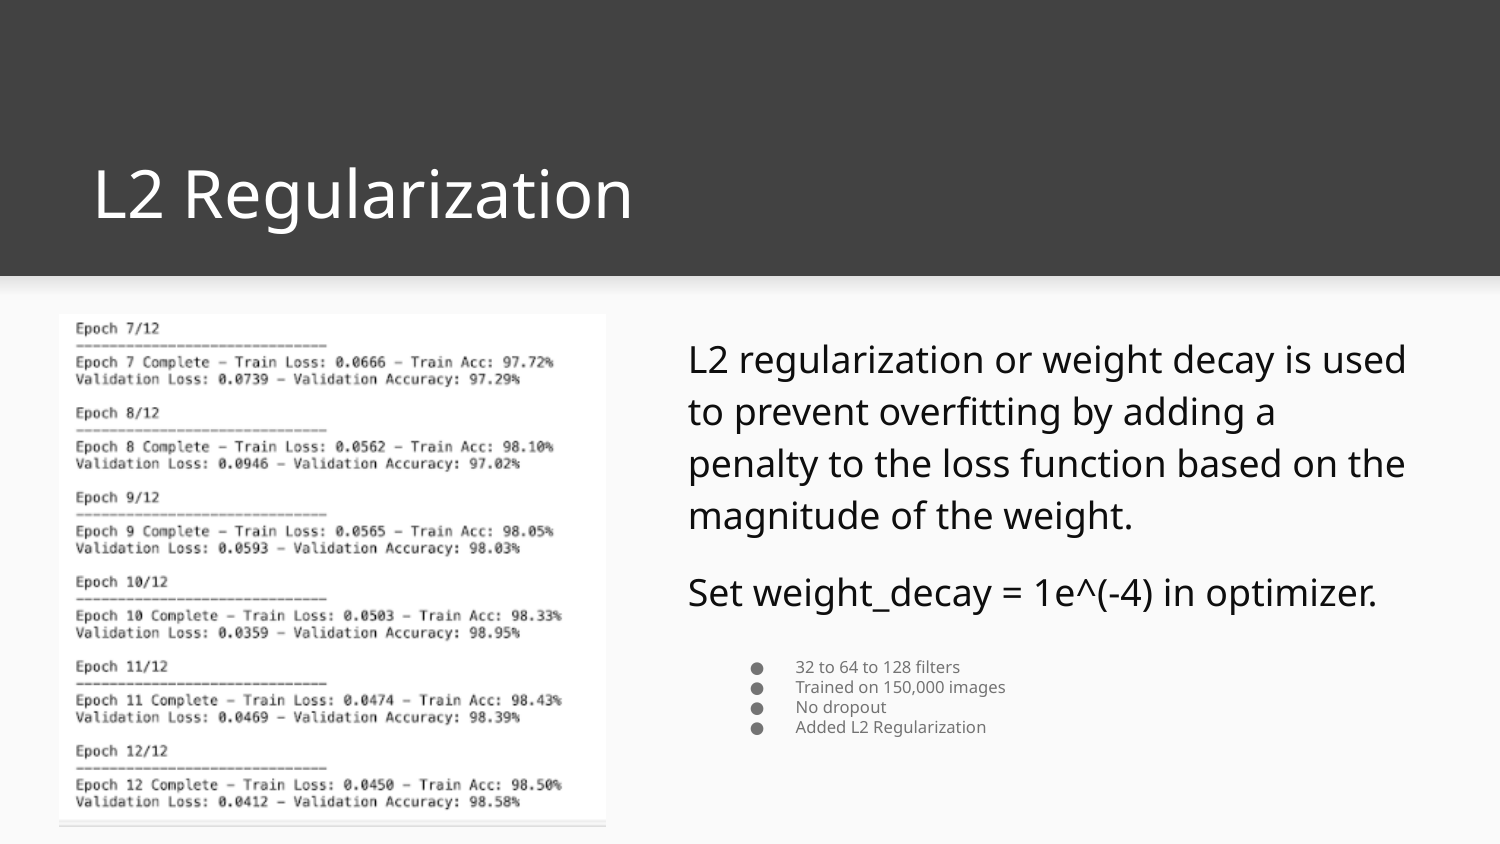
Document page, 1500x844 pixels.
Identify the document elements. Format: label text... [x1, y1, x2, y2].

title L2 Regularization [77, 121, 1427, 248]
list L2 regularization or weight decay is used to prevent overfitting by adding a penalty to the loss function based on the magnitude of the weight. Set weight_decay = 1e^(-4) in optimizer. [672, 314, 1427, 766]
text_box 32 to 64 to 128 filters Trained on 150,000 images No dropout Added L2 Regularization [705, 641, 1076, 778]
picture [59, 314, 606, 827]
